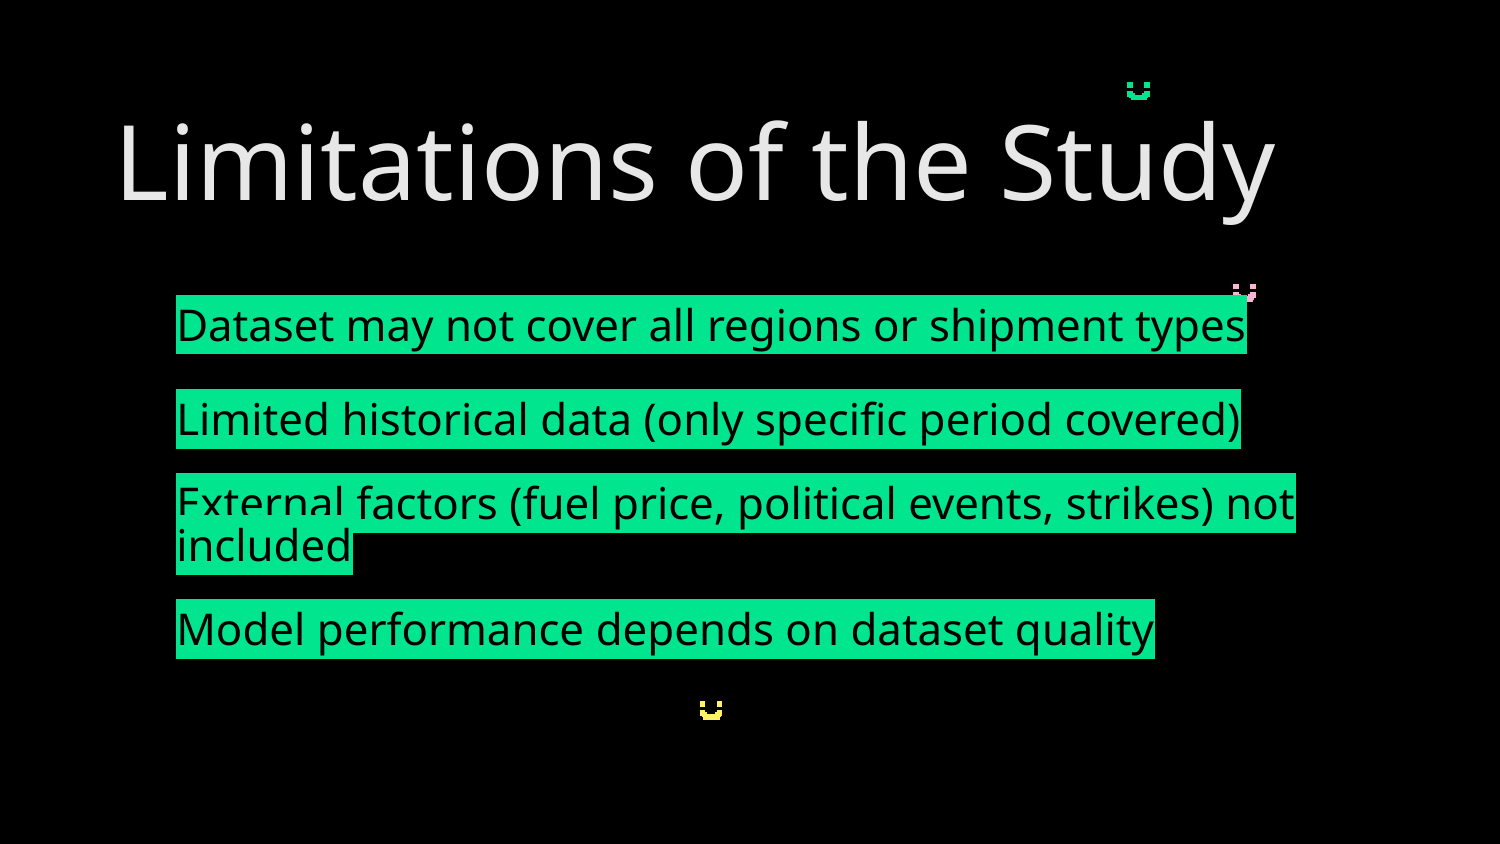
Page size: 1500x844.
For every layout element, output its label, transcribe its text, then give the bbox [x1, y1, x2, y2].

title Dataset may not cover all regions or shipment types Limited historical data (only specific period covered) External factors (fuel price, political events, strikes) not included Model performance depends on dataset quality [176, 264, 1394, 739]
title Limitations of the Study [114, 120, 1417, 224]
